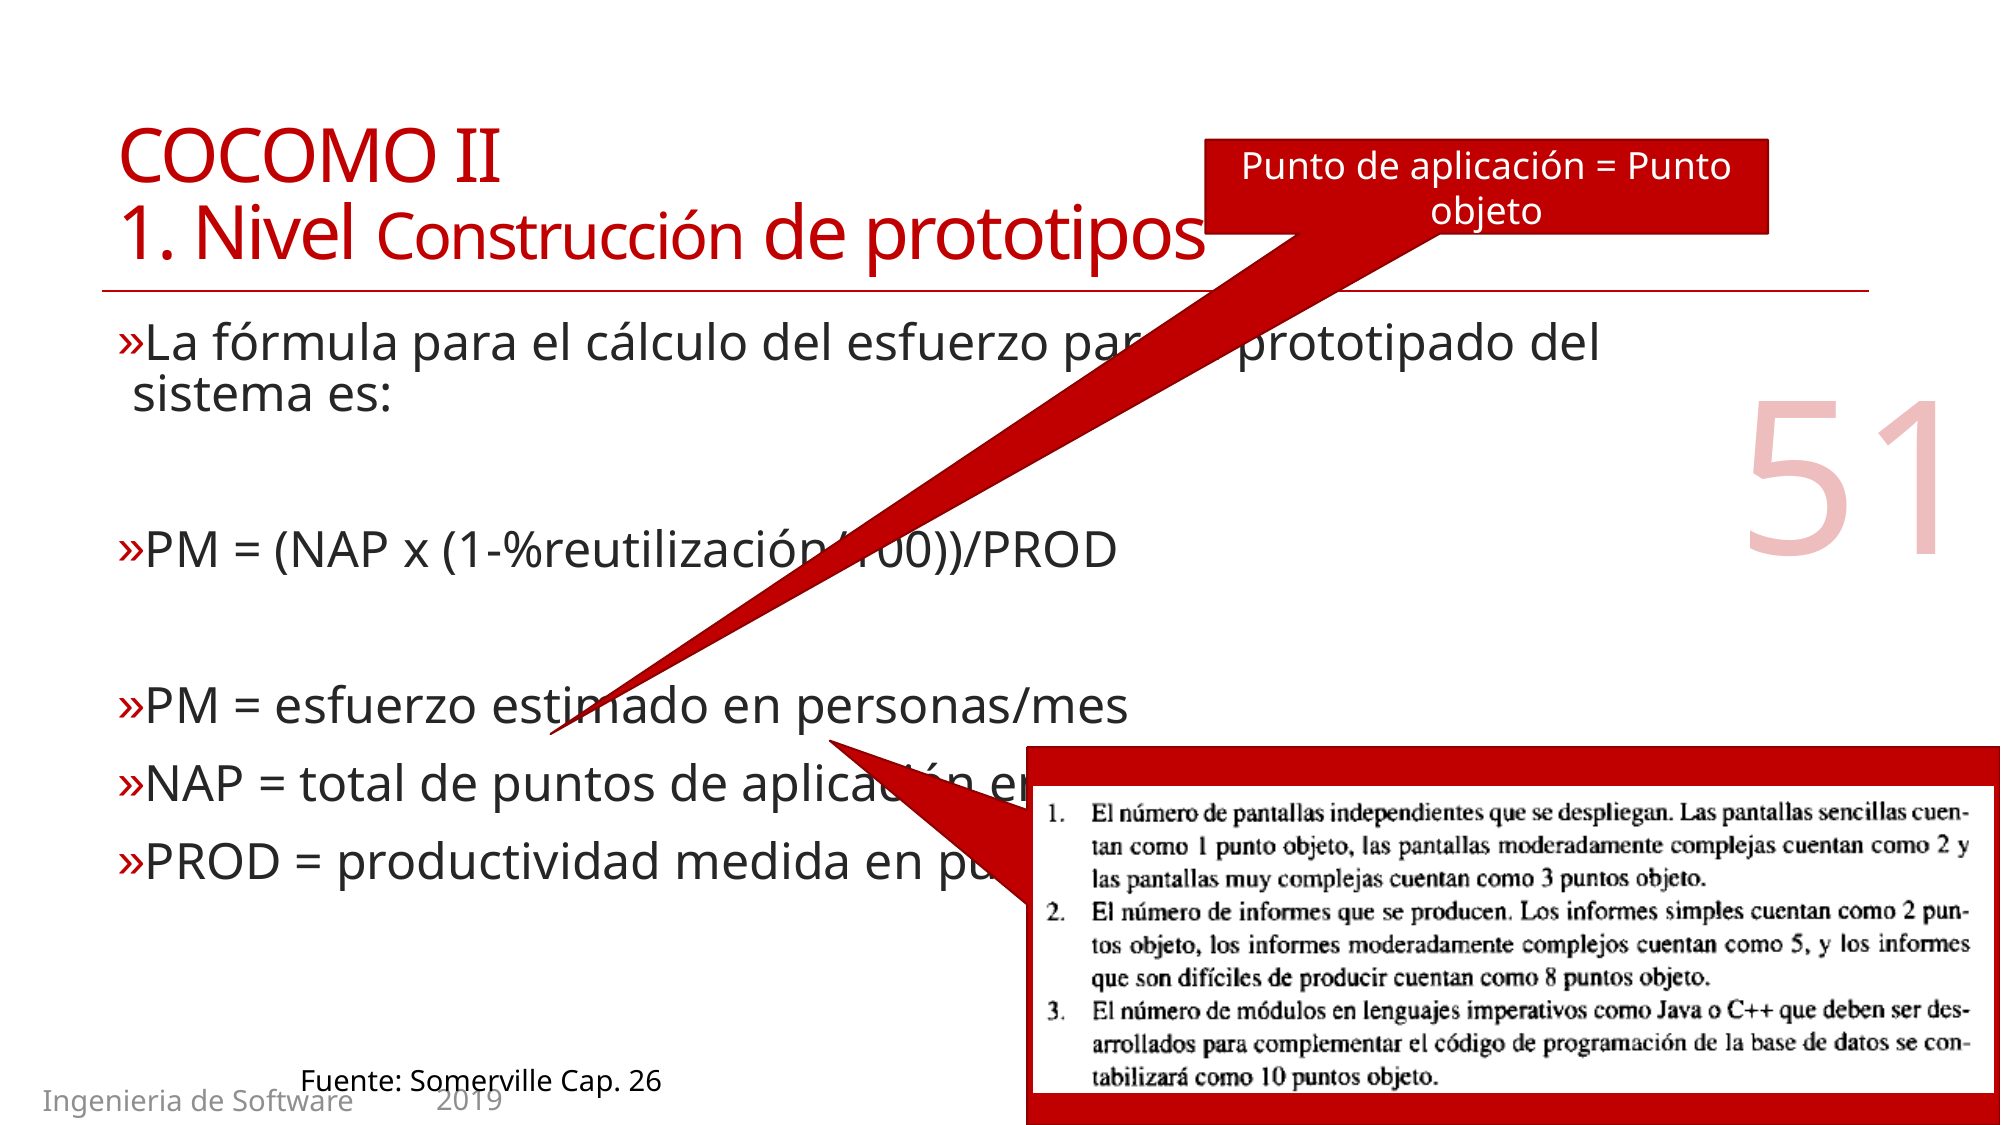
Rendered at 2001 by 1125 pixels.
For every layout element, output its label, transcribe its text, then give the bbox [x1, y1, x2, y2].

footer Ingenieria de Software II [27, 1075, 285, 1111]
title COCOMO II 1. Nivel Construcción de prototipos [102, 105, 1870, 291]
slide_number 51 [1709, 467, 1998, 640]
list La fórmula para el cálculo del esfuerzo para el prototipado del sistema es: PM = (NAP x (1-%reutilización/100))/PROD PM = esfuerzo estimado en personas/mes NAP = total de puntos de aplicación en el sistema a desarrollar. PROD = productividad medida en puntos objeto [102, 312, 1709, 1047]
text_box Fuente: Somerville Cap. 26 [285, 1054, 801, 1114]
picture [1033, 786, 1994, 1093]
text_box [828, 739, 2000, 1125]
text_box Punto de aplicación = Punto objeto [549, 138, 1770, 735]
